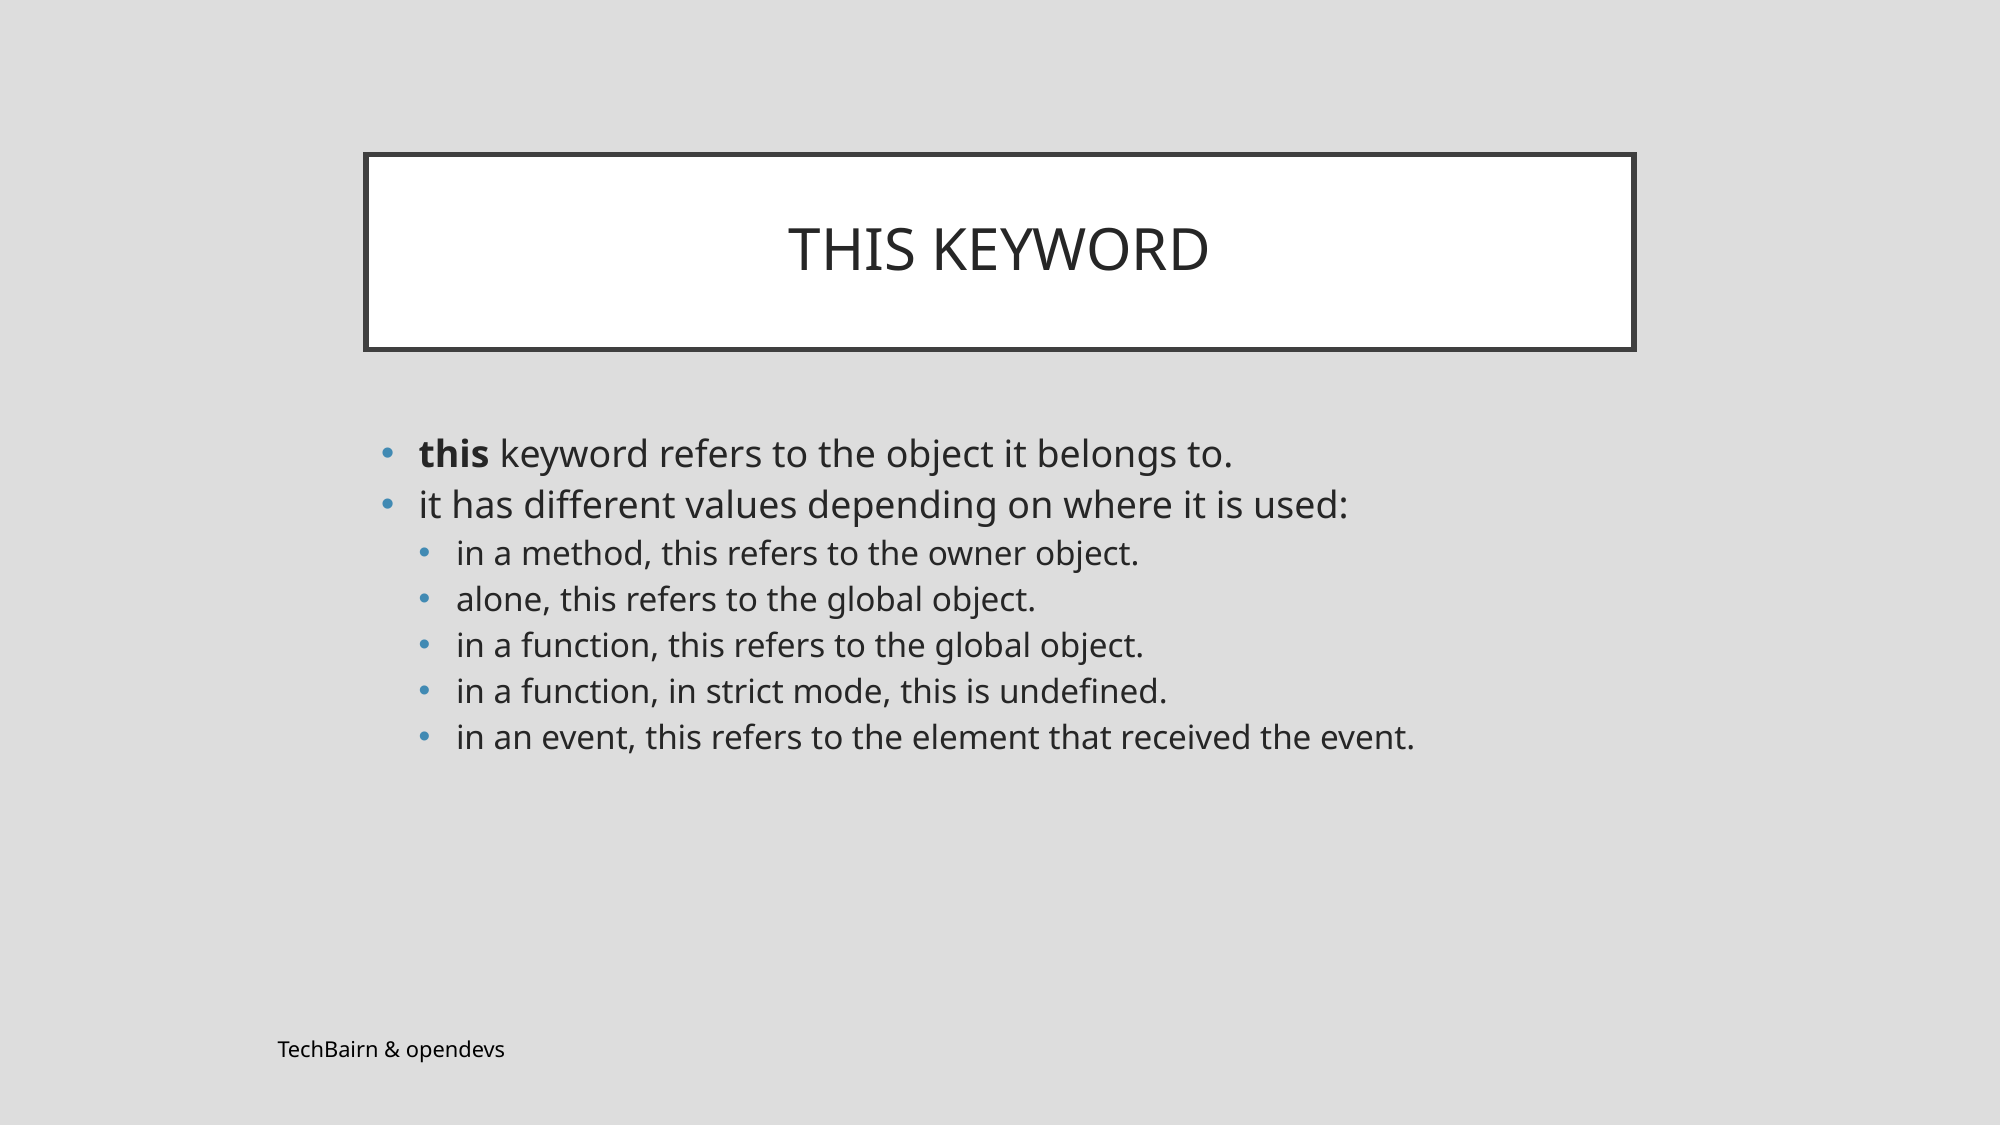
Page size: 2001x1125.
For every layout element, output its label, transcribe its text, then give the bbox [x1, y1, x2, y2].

list this keyword refers to the object it belongs to. it has different values depending on where it is used: in a method, this refers to the owner object. alone, this refers to the global object. in a function, this refers to the global object. in a function, in strict mode, this is undefined. in an event, this refers to the element that received the event. [366, 415, 1634, 889]
title THIS KEYWORD [363, 152, 1637, 352]
footer TechBairn & opendevs [262, 1023, 1231, 1076]
